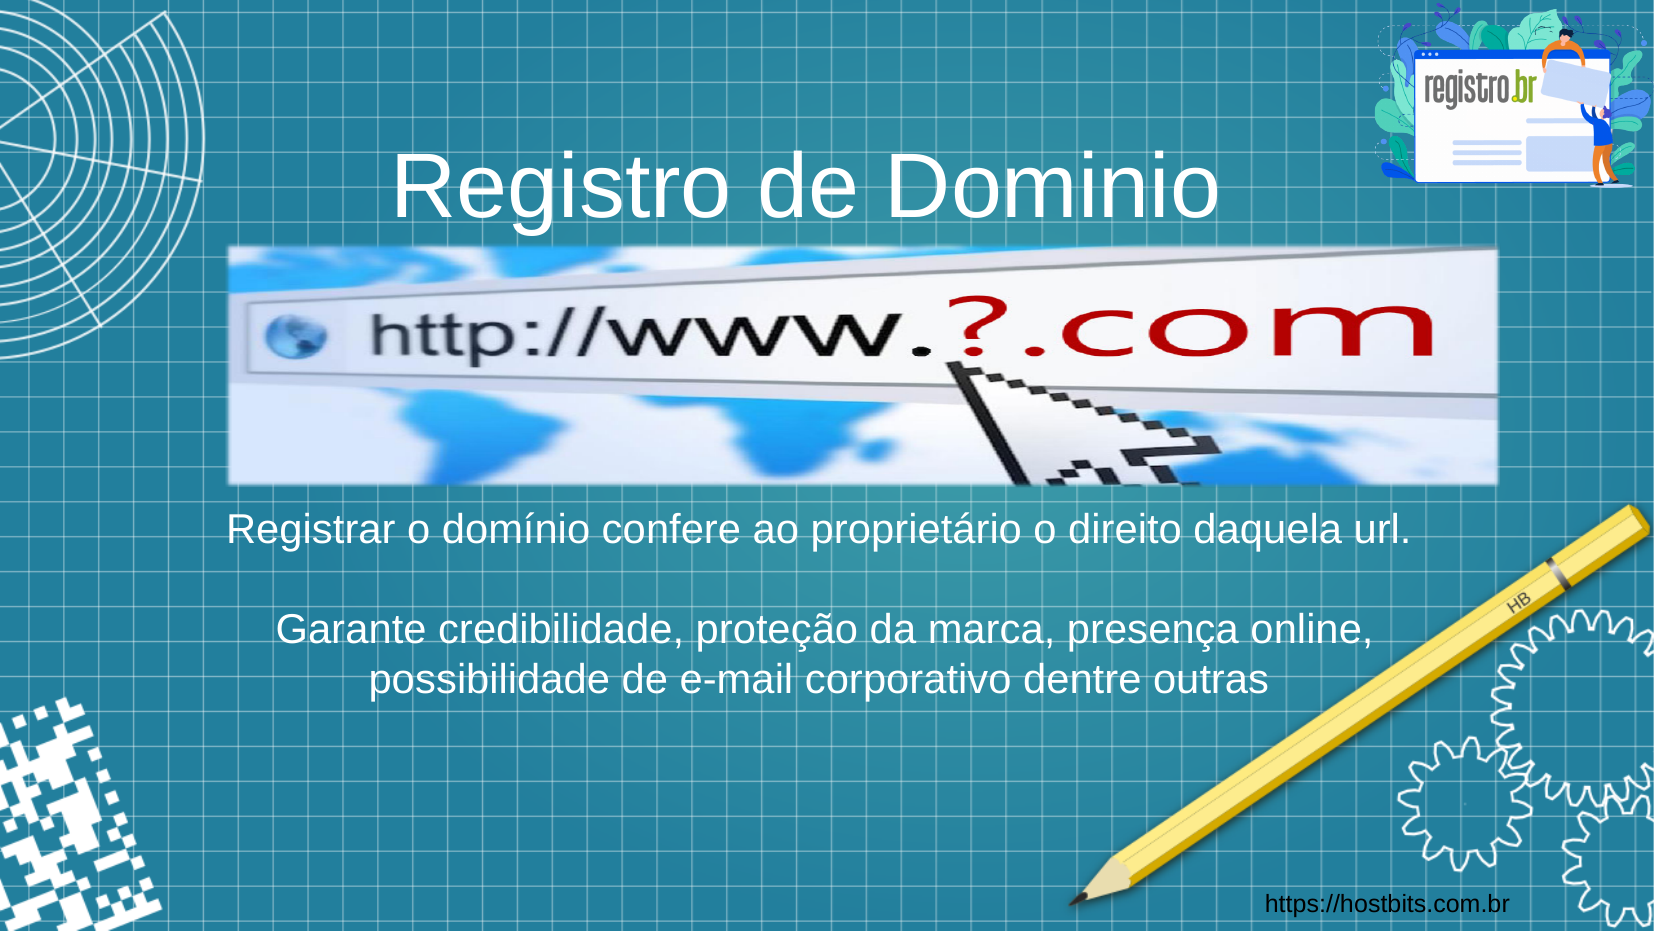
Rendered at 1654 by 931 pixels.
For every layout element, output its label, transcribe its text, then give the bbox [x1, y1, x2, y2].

title Registro de Dominio [75, 75, 1564, 288]
text_box [1374, 3, 1654, 188]
text_box https://hostbits.com.br [1199, 880, 1575, 931]
subtitle Registrar o domínio confere ao proprietário o direito daquela url. Garante credibilidade, proteção da marca, presença online, possibilidade de e-mail corporativo dentre outras [225, 495, 1425, 796]
picture [0, 0, 1654, 931]
